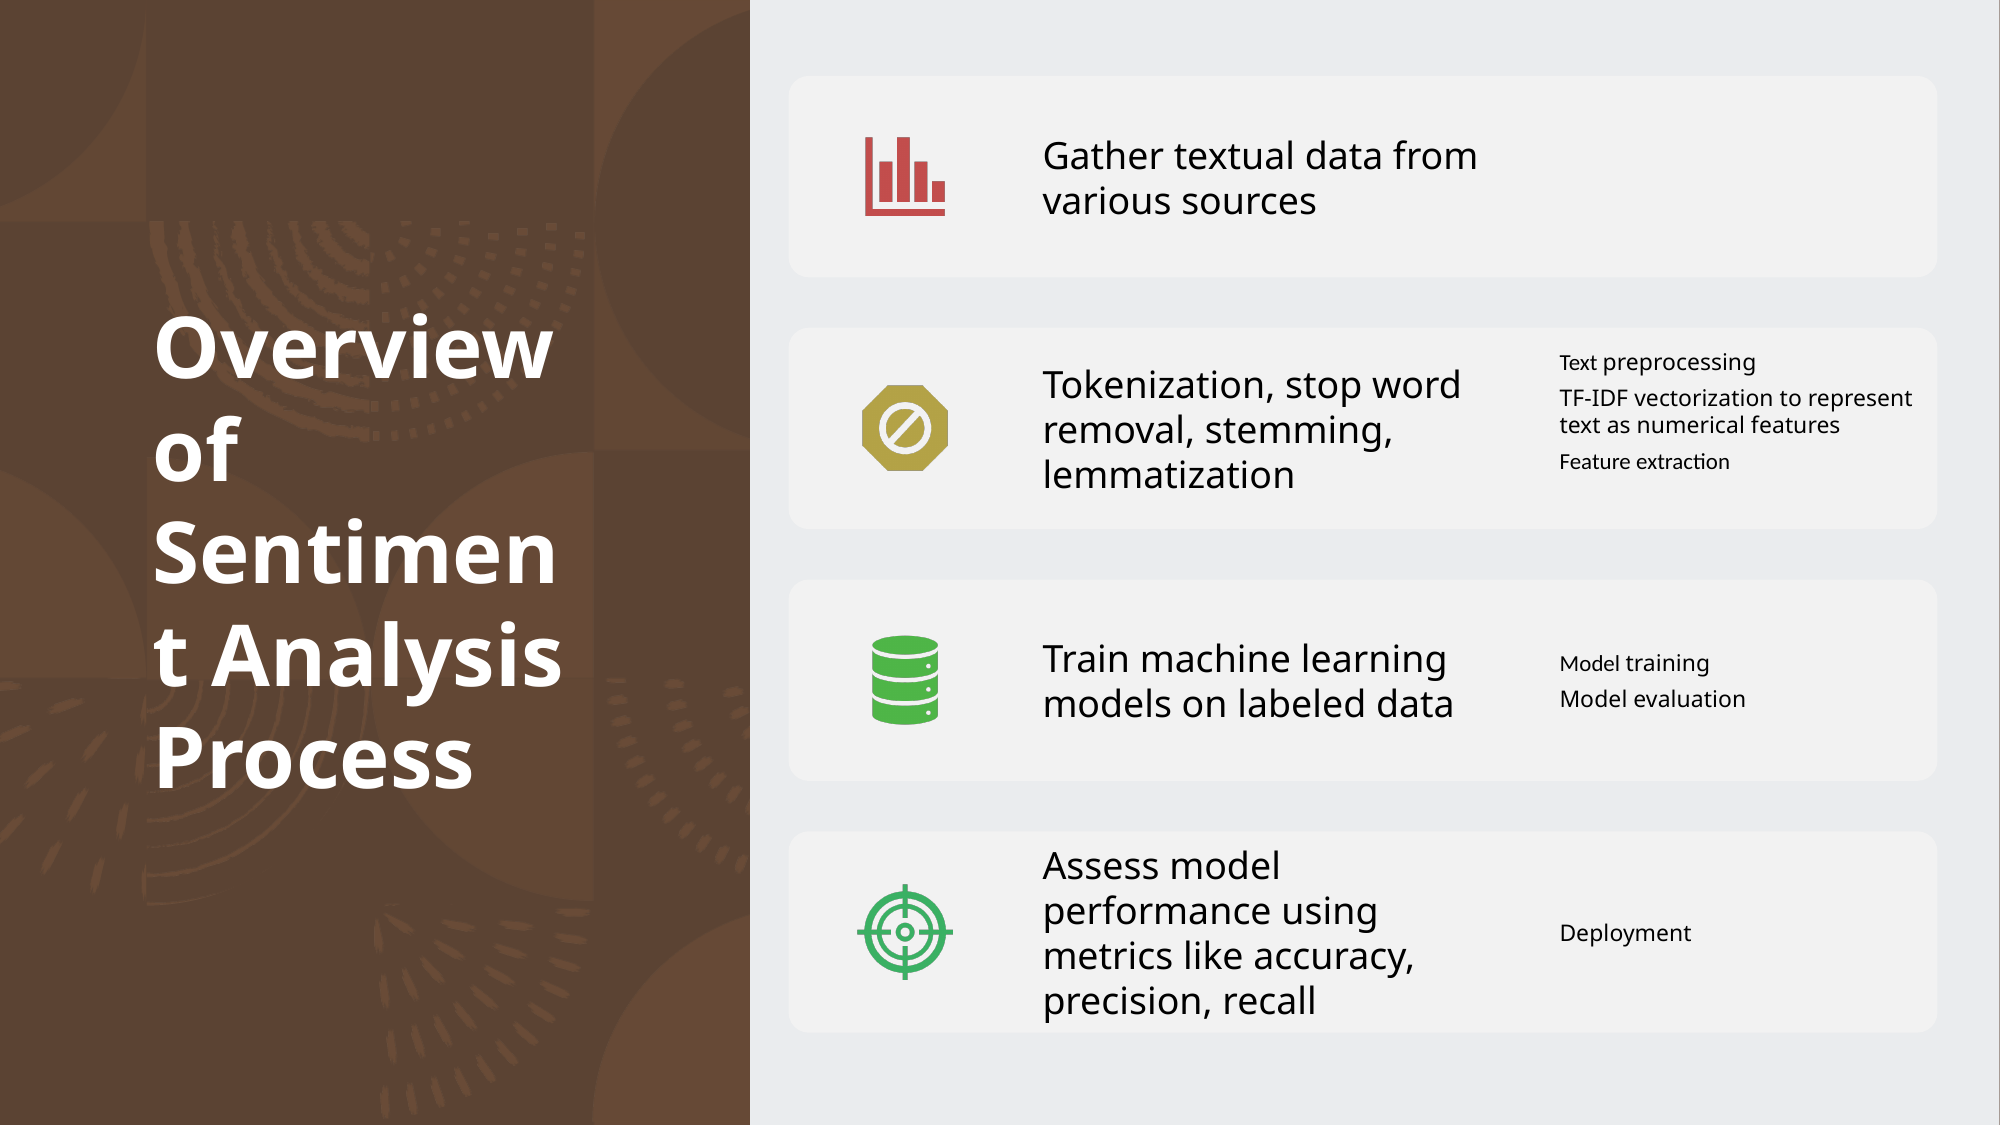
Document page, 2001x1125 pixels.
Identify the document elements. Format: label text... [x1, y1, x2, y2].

text_box [0, 0, 751, 1125]
title Overview of Sentiment Analysis Process [137, 91, 600, 1007]
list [788, 74, 1938, 1034]
text_box [751, 0, 2000, 1125]
